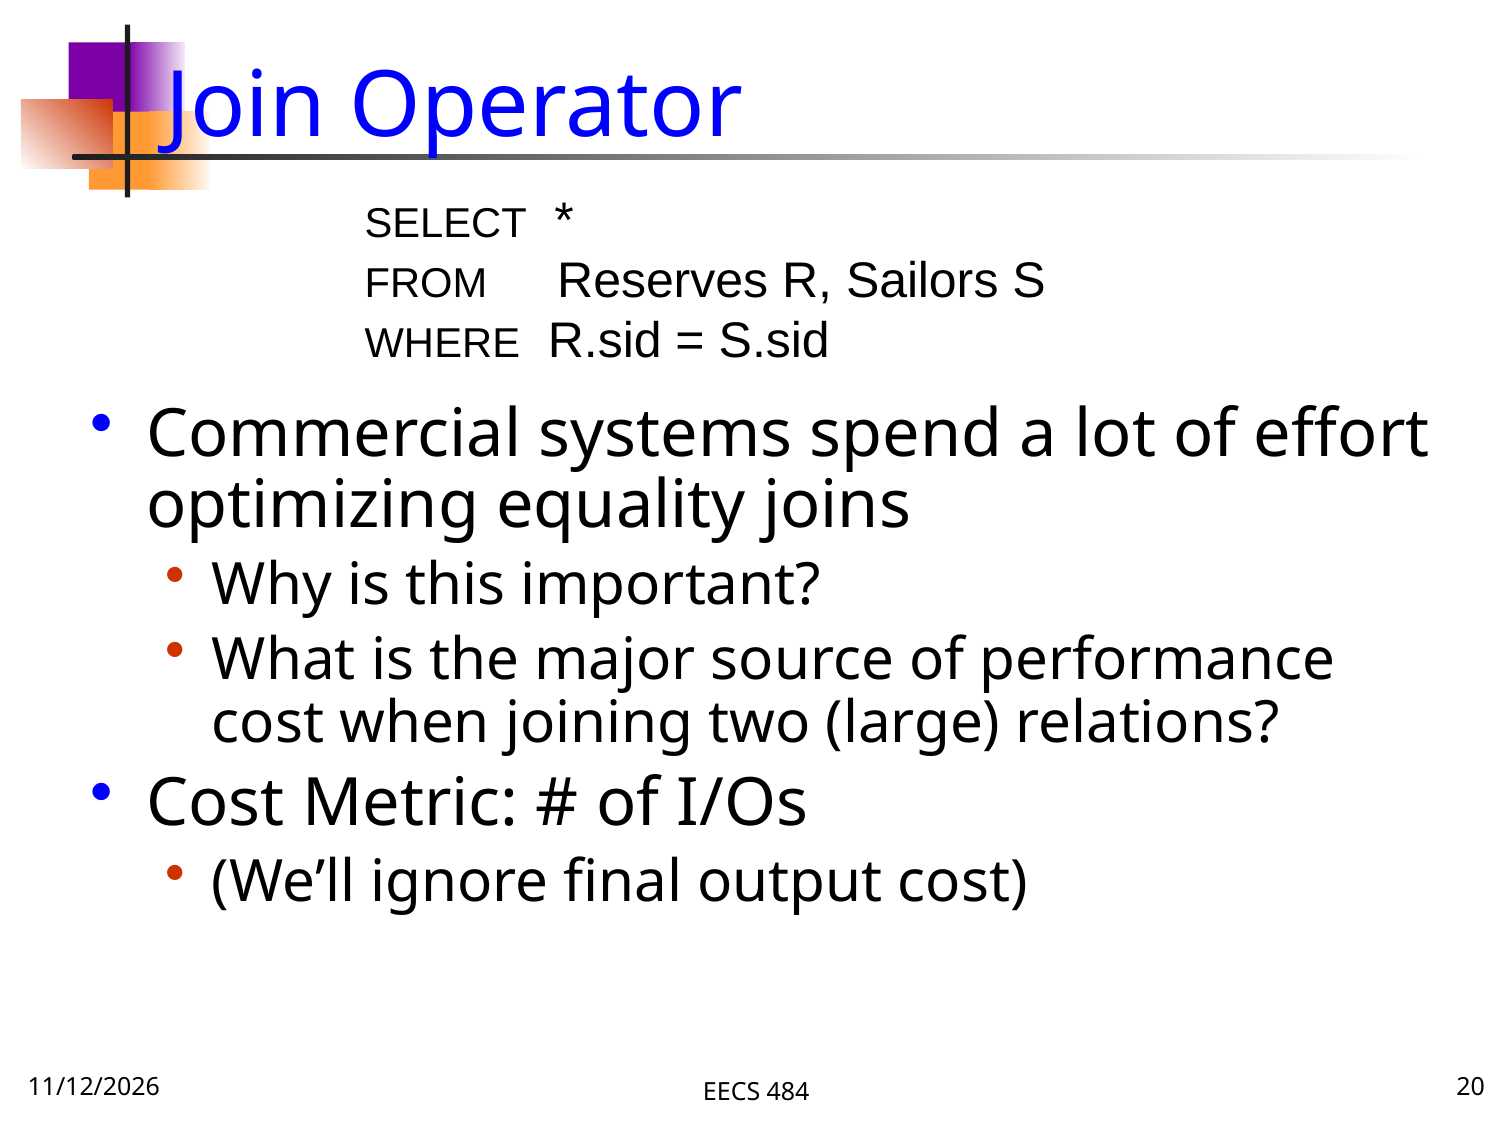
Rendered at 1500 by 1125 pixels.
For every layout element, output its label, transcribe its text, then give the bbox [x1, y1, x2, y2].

list Commercial systems spend a lot of effort optimizing equality joins Why is this important? What is the major source of performance cost when joining two (large) relations? Cost Metric: # of I/Os (We’ll ignore final output cost) [75, 212, 1450, 975]
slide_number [12, 1037, 326, 1113]
footer EECS 484 [349, 1037, 1163, 1113]
text_box SELECT * FROM Reserves R, Sailors S WHERE R.sid = S.sid [349, 180, 1062, 376]
title Join Operator [150, 0, 1475, 163]
slide_number 20 [1187, 1037, 1500, 1113]
